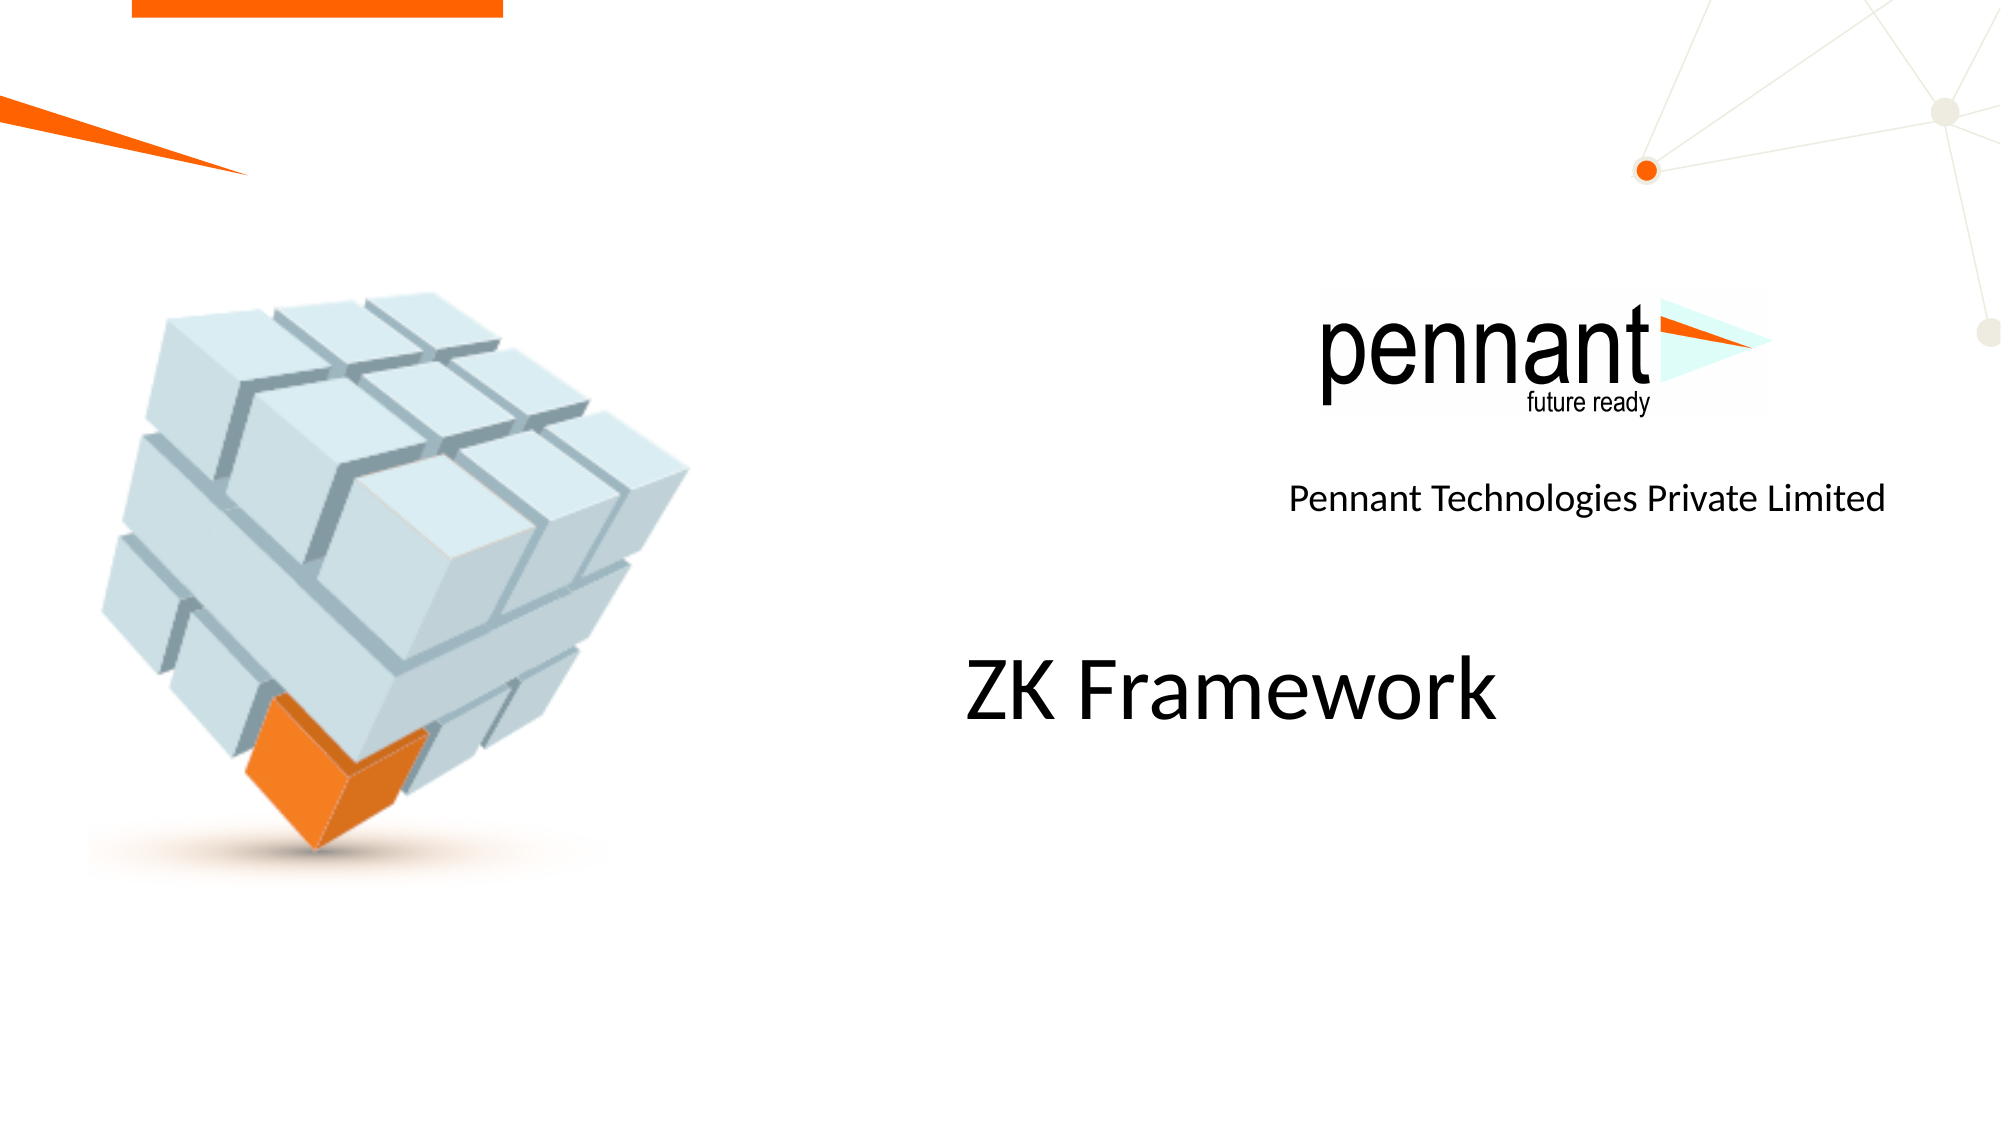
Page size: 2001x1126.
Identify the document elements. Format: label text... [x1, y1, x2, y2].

text_box Pennant Technologies Private Limited [1274, 463, 1903, 527]
picture [1317, 286, 1773, 420]
text_box ZK Framework [950, 620, 1612, 856]
picture [88, 267, 697, 967]
